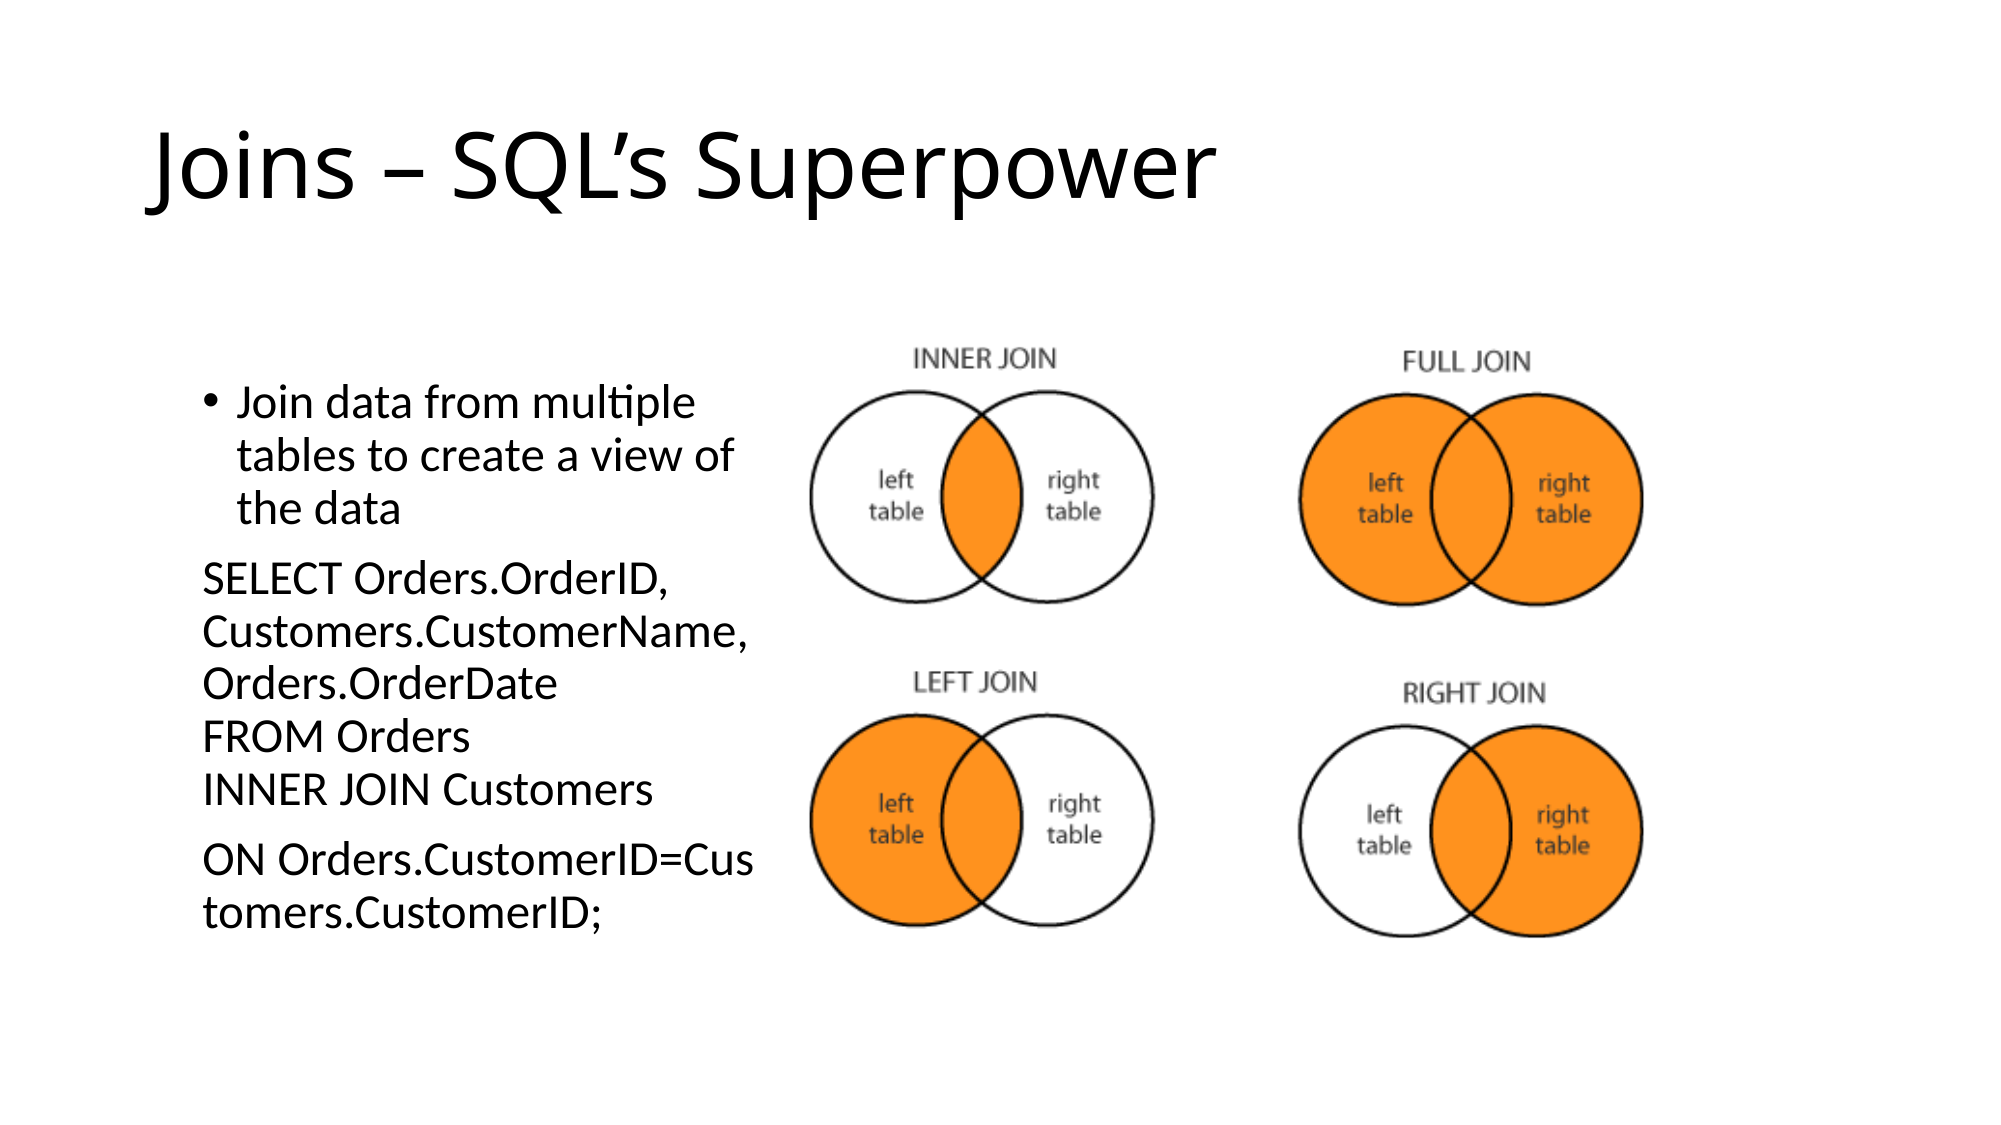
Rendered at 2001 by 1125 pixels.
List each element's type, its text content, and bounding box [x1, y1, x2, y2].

picture [802, 332, 1652, 950]
title Joins – SQL’s Superpower [137, 59, 1863, 278]
list Join data from multiple tables to create a view of the data SELECT Orders.OrderID, Customers.CustomerName, Orders.OrderDate FROM Orders INNER JOIN Customers ON Orders.CustomerID=Customers.CustomerID; [187, 369, 778, 950]
